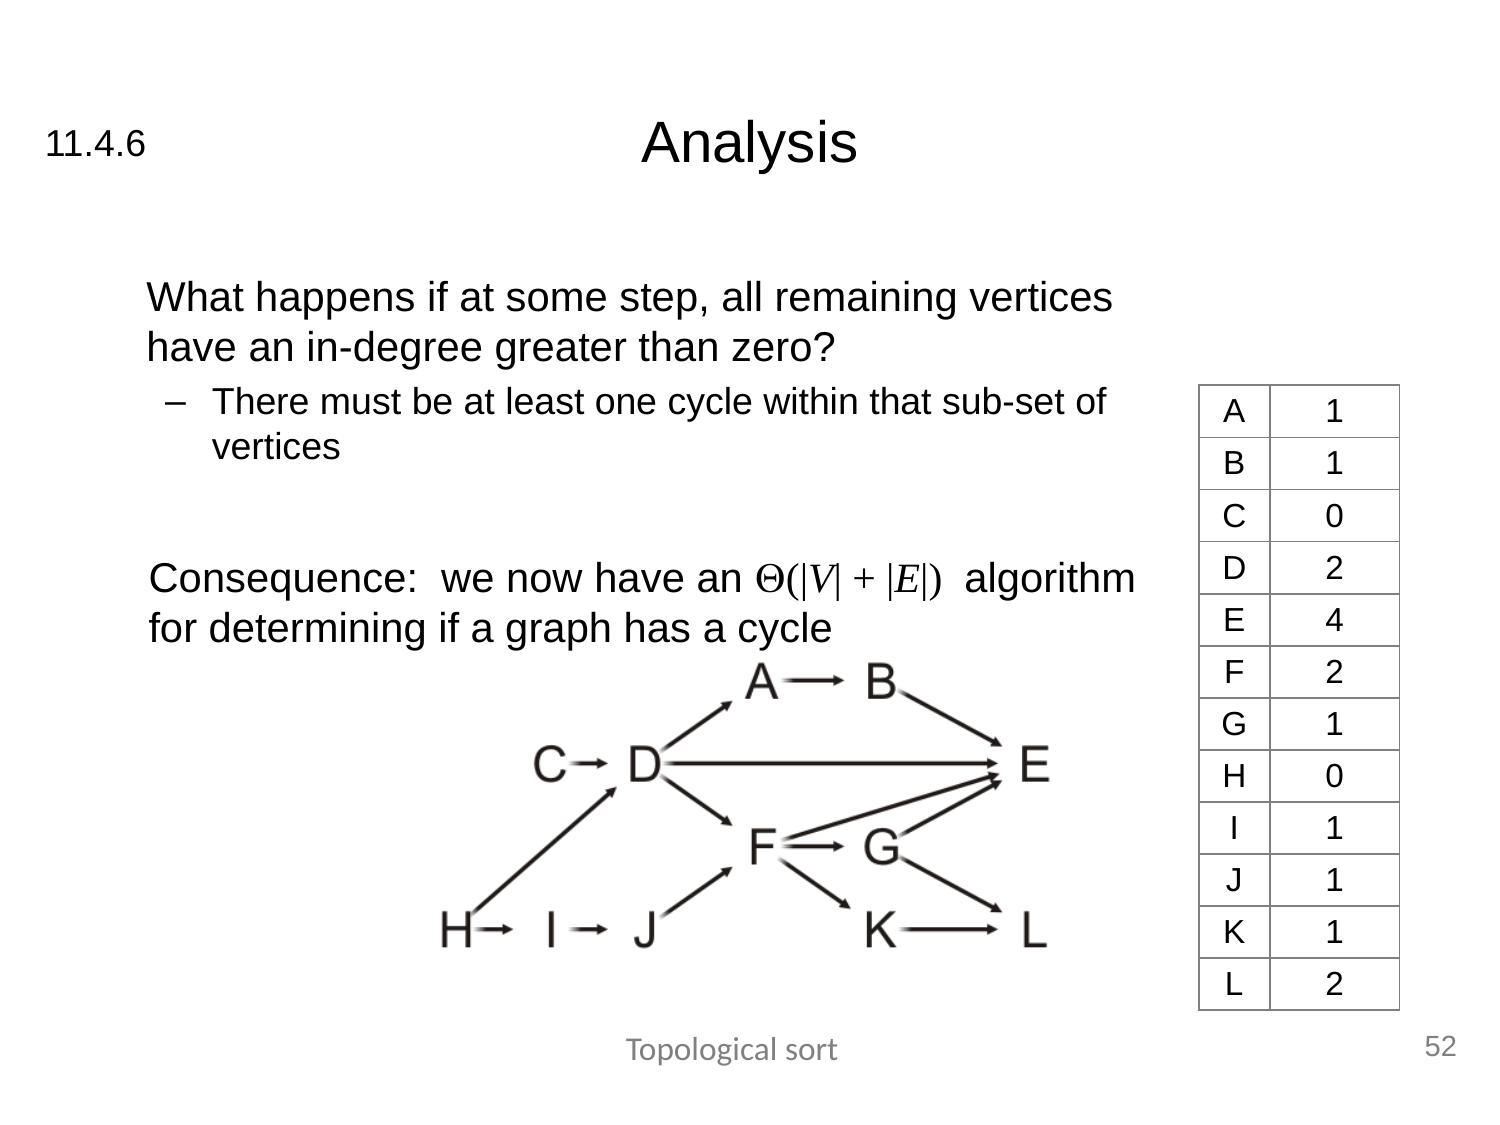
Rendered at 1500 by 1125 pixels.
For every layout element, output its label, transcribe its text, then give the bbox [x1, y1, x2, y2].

text_box 11.4.6 [30, 111, 162, 172]
picture [418, 645, 1081, 965]
table_cell 2 [1271, 647, 1399, 697]
table_cell D [1200, 542, 1269, 593]
table_cell G [1200, 699, 1269, 749]
title Analysis [74, 44, 1426, 233]
table_header A [1200, 386, 1269, 437]
table_cell E [1200, 595, 1269, 645]
table_cell C [1200, 490, 1269, 541]
table_cell 0 [1271, 490, 1399, 541]
table_cell K [1200, 907, 1269, 957]
table_cell 4 [1271, 595, 1399, 645]
table_cell 1 [1271, 855, 1399, 905]
table_cell H [1200, 751, 1269, 801]
table_cell 1 [1271, 438, 1399, 489]
table_cell 1 [1271, 699, 1399, 749]
table_cell B [1200, 438, 1269, 489]
table_cell 0 [1271, 751, 1399, 801]
table_header 1 [1271, 386, 1399, 437]
table_cell I [1200, 803, 1269, 853]
table_cell 2 [1271, 959, 1399, 1009]
table_cell J [1200, 855, 1269, 905]
list What happens if at some step, all remaining vertices have an in-degree greater than zero? There must be at least one cycle within that sub-set of vertices Consequence: we now have an Q(|V| + |E|) algorithm for determining if a graph has a cycle [74, 262, 1223, 1006]
table_cell 2 [1271, 542, 1399, 593]
table_cell 1 [1271, 803, 1399, 853]
table_cell 1 [1271, 907, 1399, 957]
table_cell L [1200, 959, 1269, 1009]
table_cell F [1200, 647, 1269, 697]
